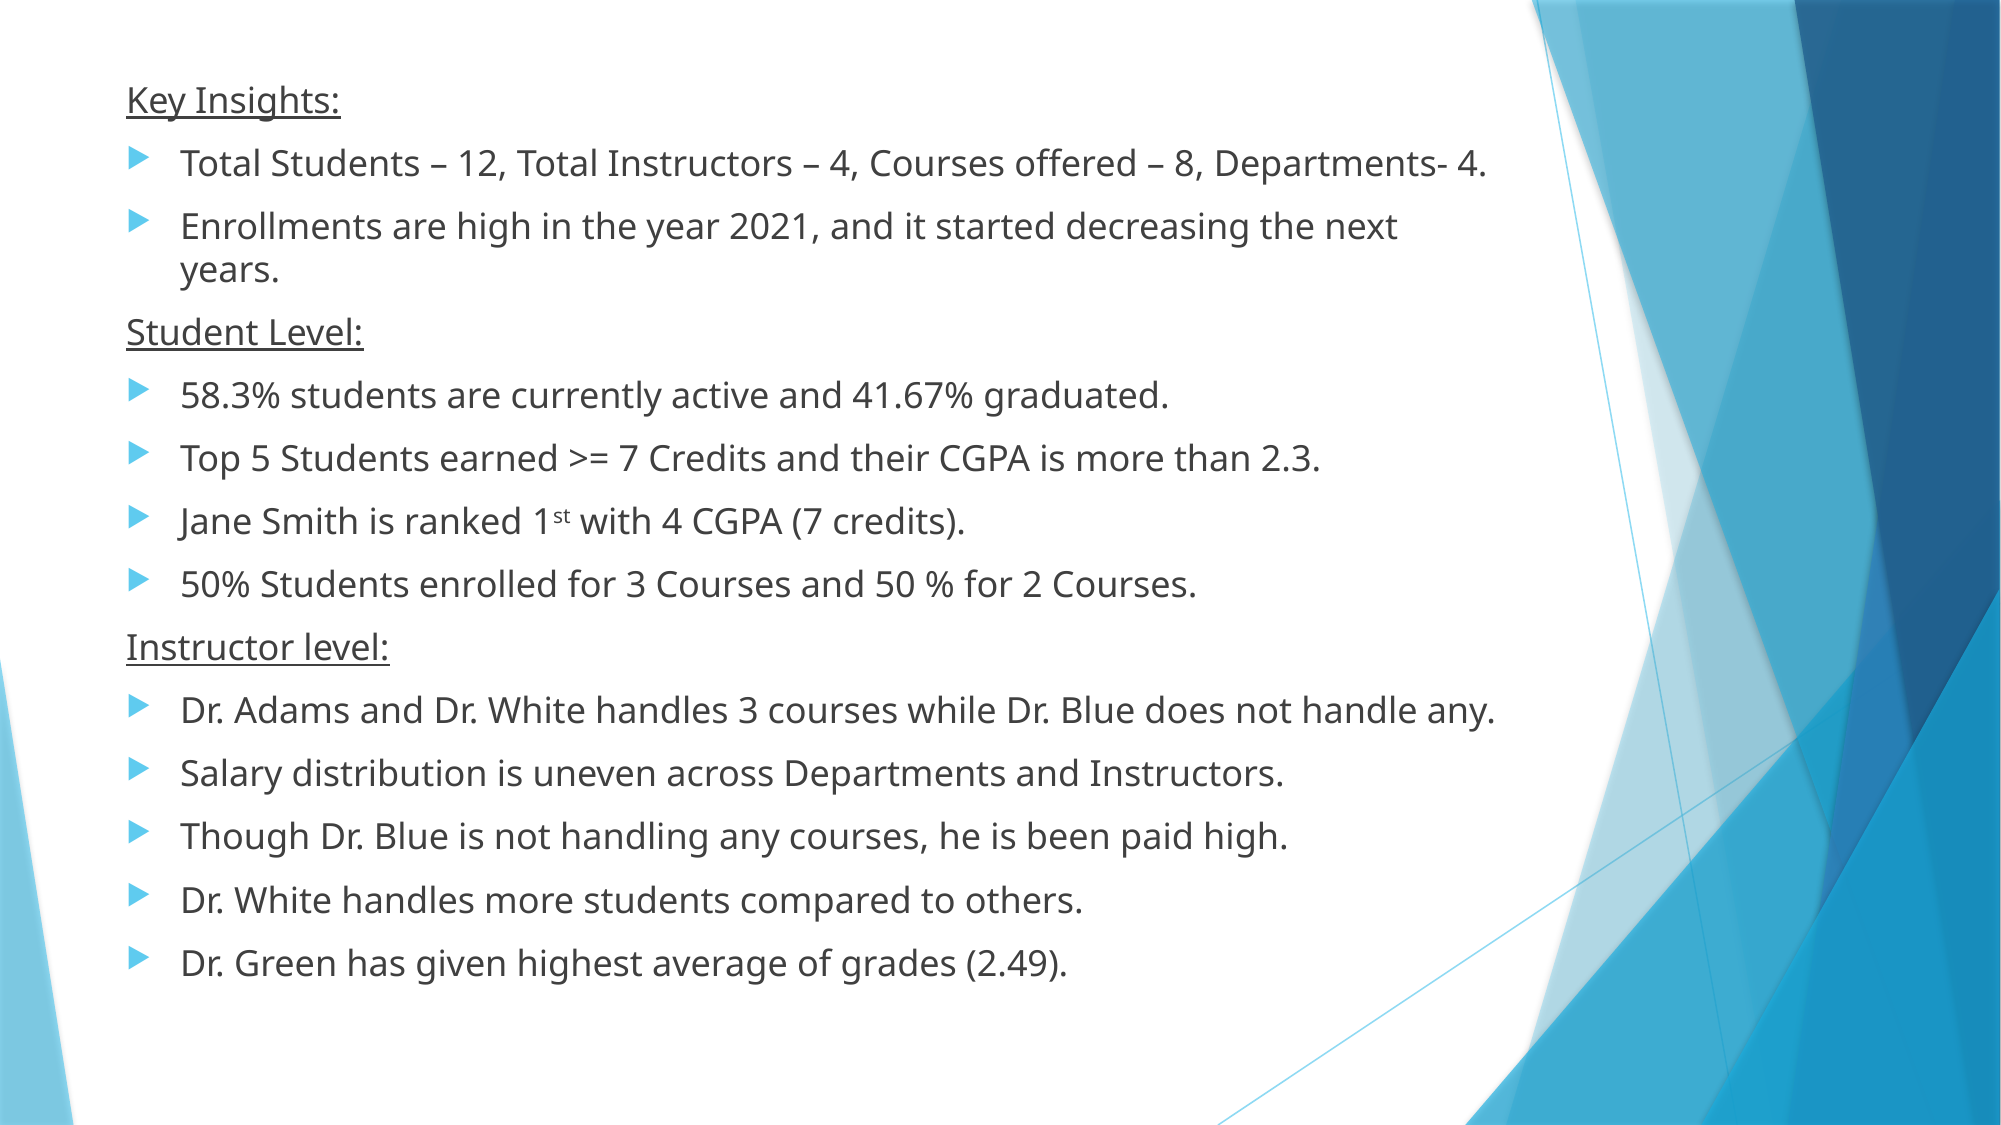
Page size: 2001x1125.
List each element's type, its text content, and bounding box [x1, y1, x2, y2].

list Key Insights: Total Students – 12, Total Instructors – 4, Courses offered – 8, Departments- 4. Enrollments are high in the year 2021, and it started decreasing the next years. Student Level: 58.3% students are currently active and 41.67% graduated. Top 5 Students earned >= 7 Credits and their CGPA is more than 2.3. Jane Smith is ranked 1st with 4 CGPA (7 credits). 50% Students enrolled for 3 Courses and 50 % for 2 Courses. Instructor level: Dr. Adams and Dr. White handles 3 courses while Dr. Blue does not handle any. Salary distribution is uneven across Departments and Instructors. Though Dr. Blue is not handling any courses, he is been paid high. Dr. White handles more students compared to others. Dr. Green has given highest average of grades (2.49). [111, 69, 1522, 991]
